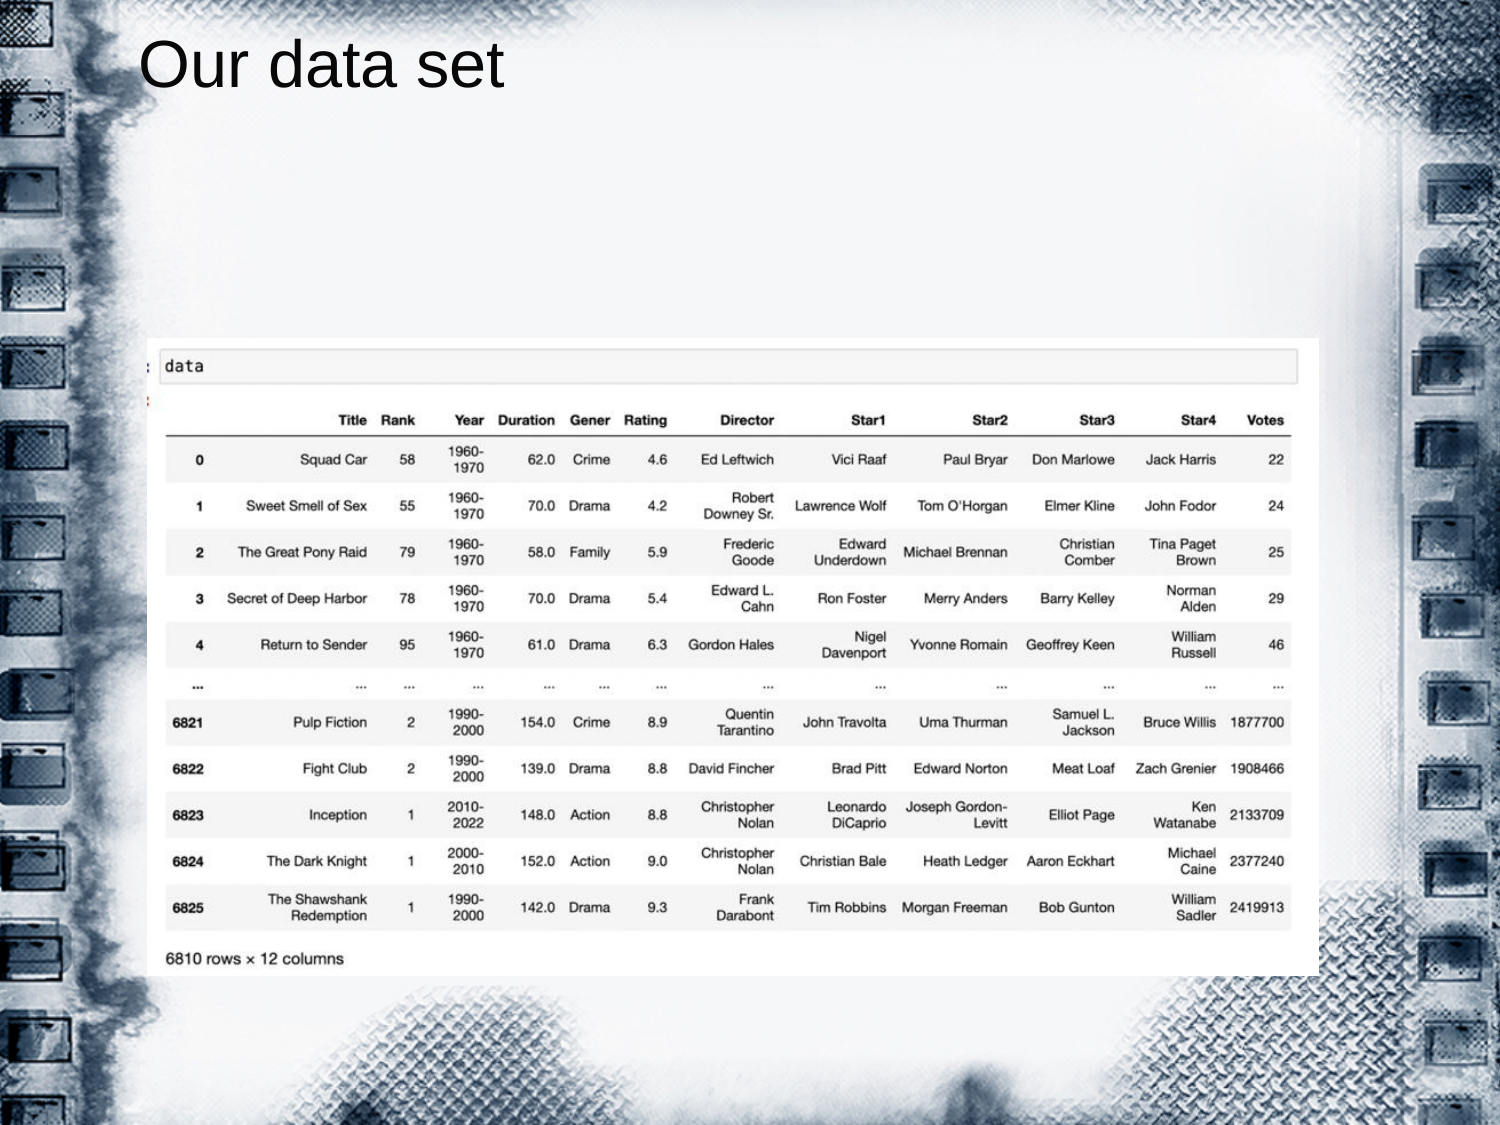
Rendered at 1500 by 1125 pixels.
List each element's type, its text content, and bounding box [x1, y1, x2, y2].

title Our data set [123, 18, 1377, 103]
picture [0, 0, 1500, 1125]
